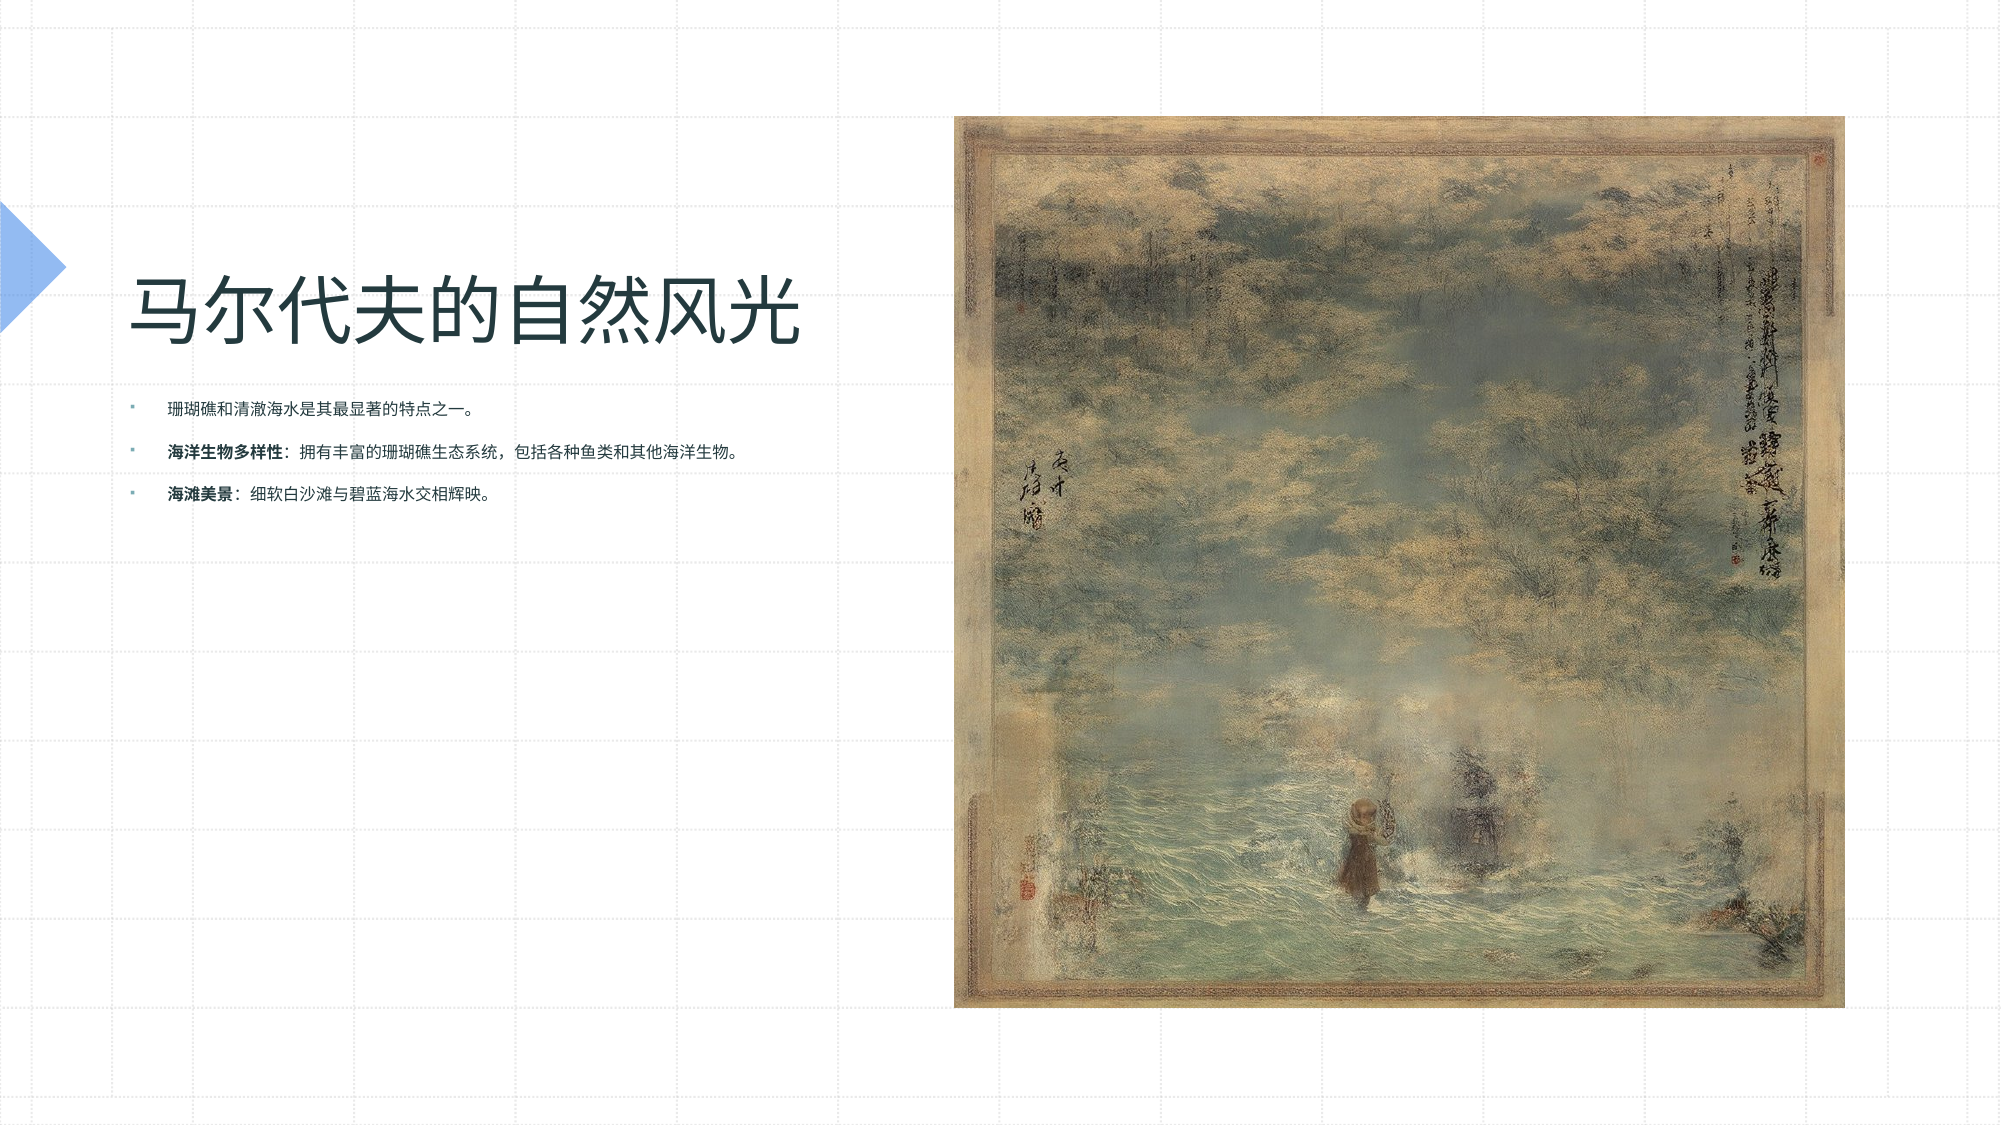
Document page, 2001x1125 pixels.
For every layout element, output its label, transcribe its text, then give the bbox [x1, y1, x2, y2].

title 马尔代夫的自然风光 [112, 117, 840, 362]
list 珊瑚礁和清澈海水是其最显著的特点之一。 海洋生物多样性：拥有丰富的珊瑚礁生态系统，包括各种鱼类和其他海洋生物。 海滩美景：细软白沙滩与碧蓝海水交相辉映。 [114, 389, 840, 1008]
picture [954, 116, 1845, 1008]
